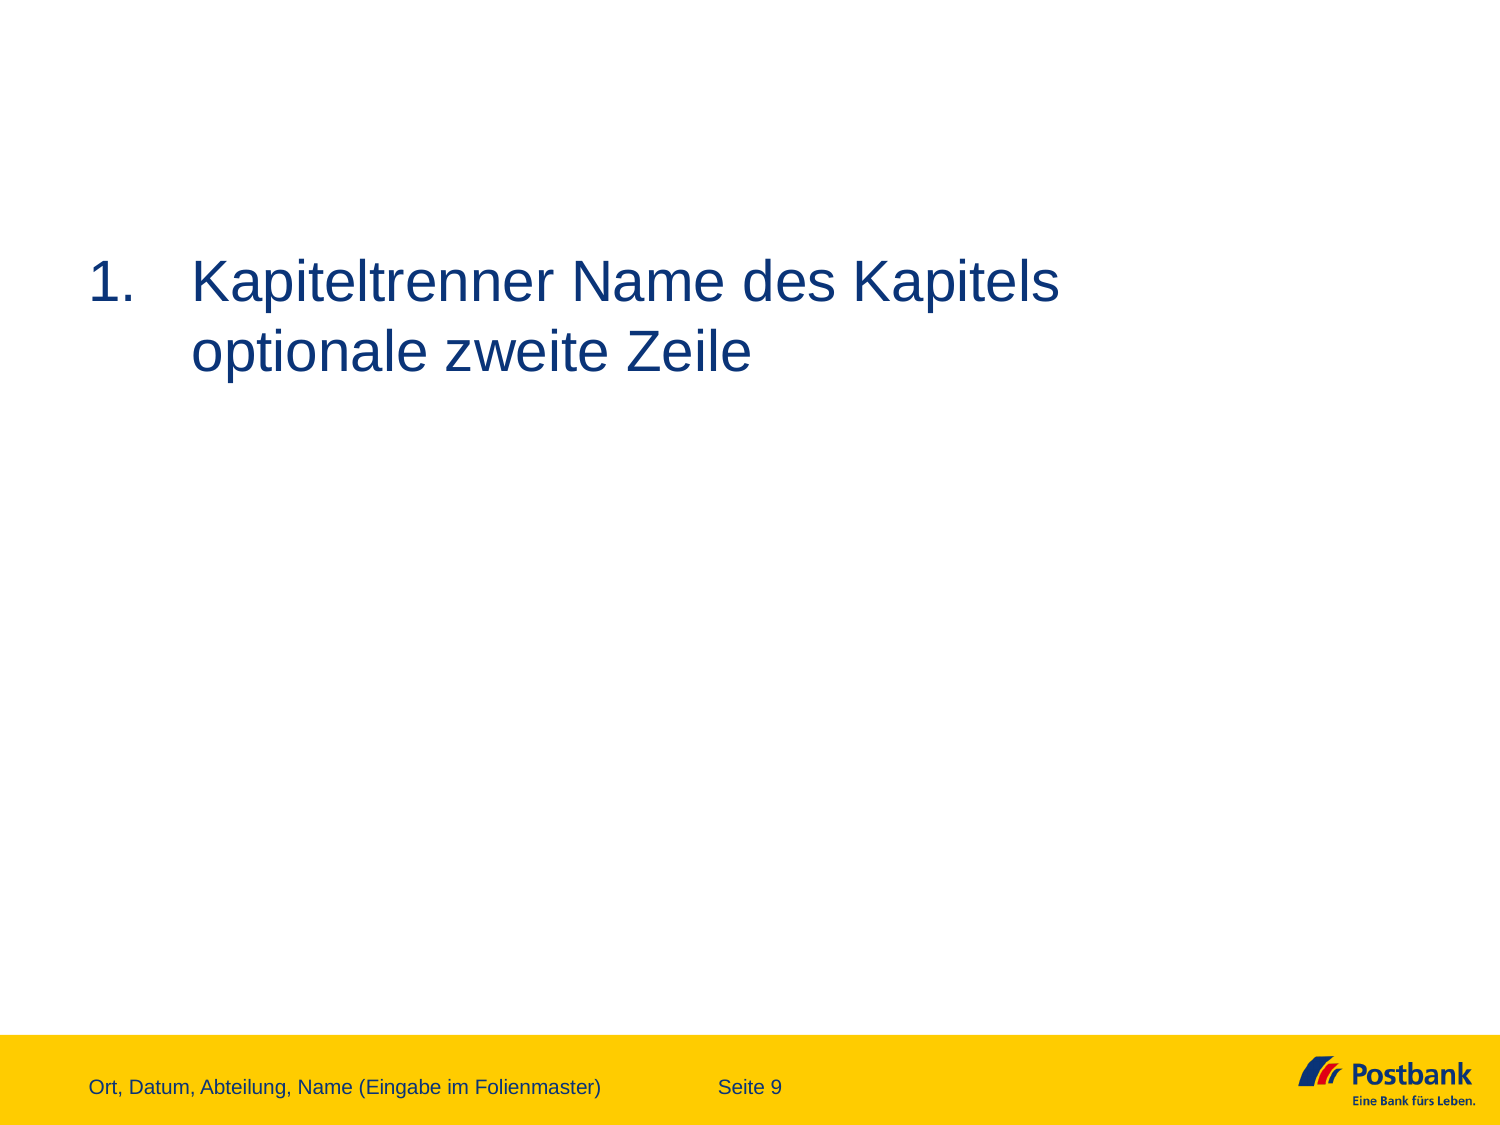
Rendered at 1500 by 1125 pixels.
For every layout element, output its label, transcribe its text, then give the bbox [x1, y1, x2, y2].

title 1. Kapiteltrenner Name des Kapitels optionale zweite Zeile [88, 243, 1412, 965]
